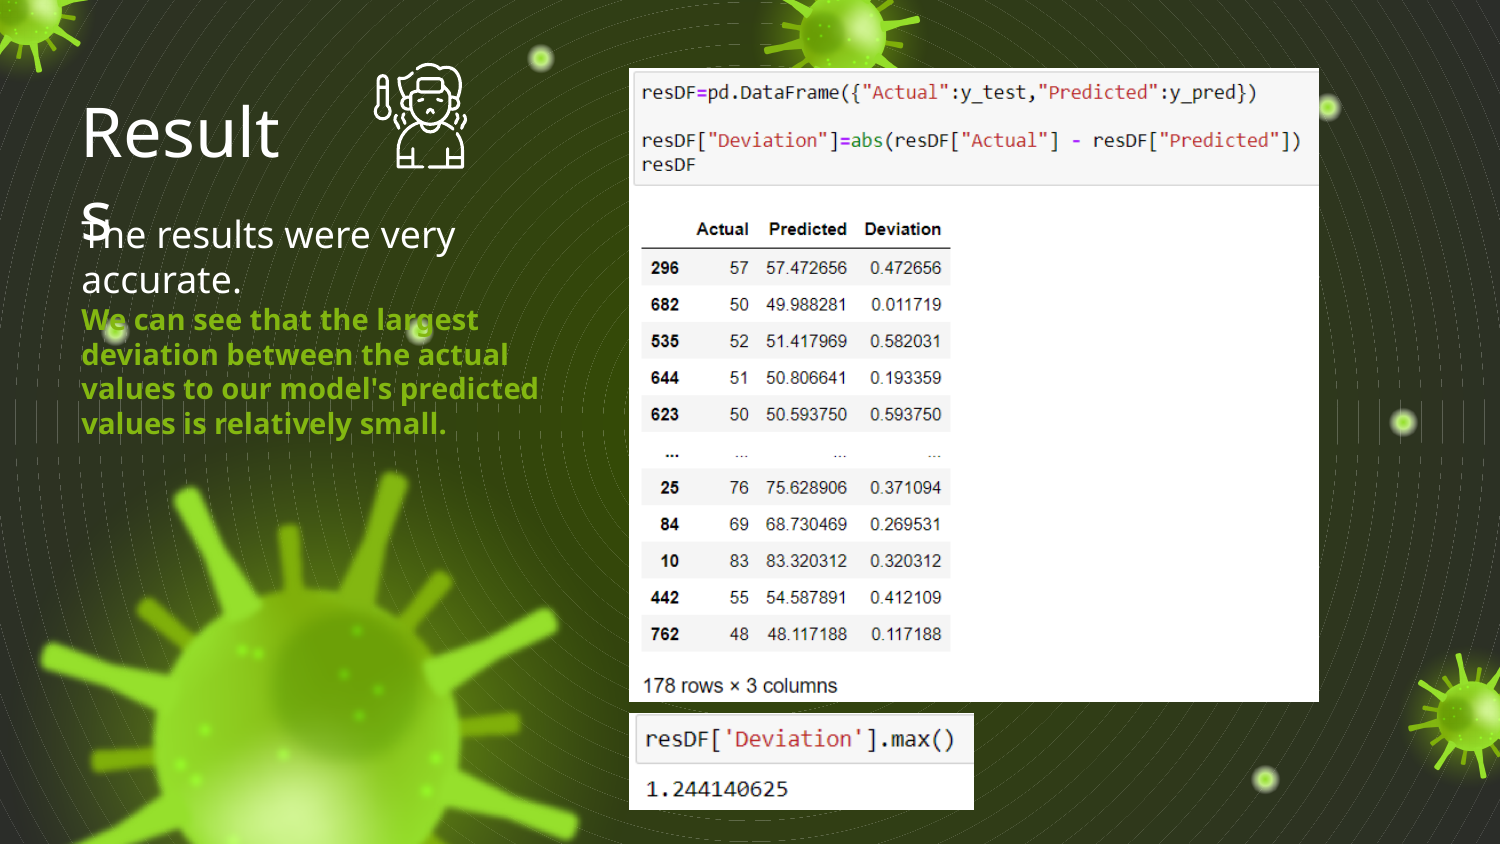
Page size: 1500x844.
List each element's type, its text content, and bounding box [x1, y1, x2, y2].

picture [0, 0, 1319, 844]
text_box The results were very accurate. We can see that the largest deviation between the actual values to our model's predicted values is relatively small. [66, 203, 561, 483]
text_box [373, 62, 468, 169]
title Results [65, 74, 314, 169]
picture [1340, 597, 1500, 844]
picture [0, 0, 153, 129]
